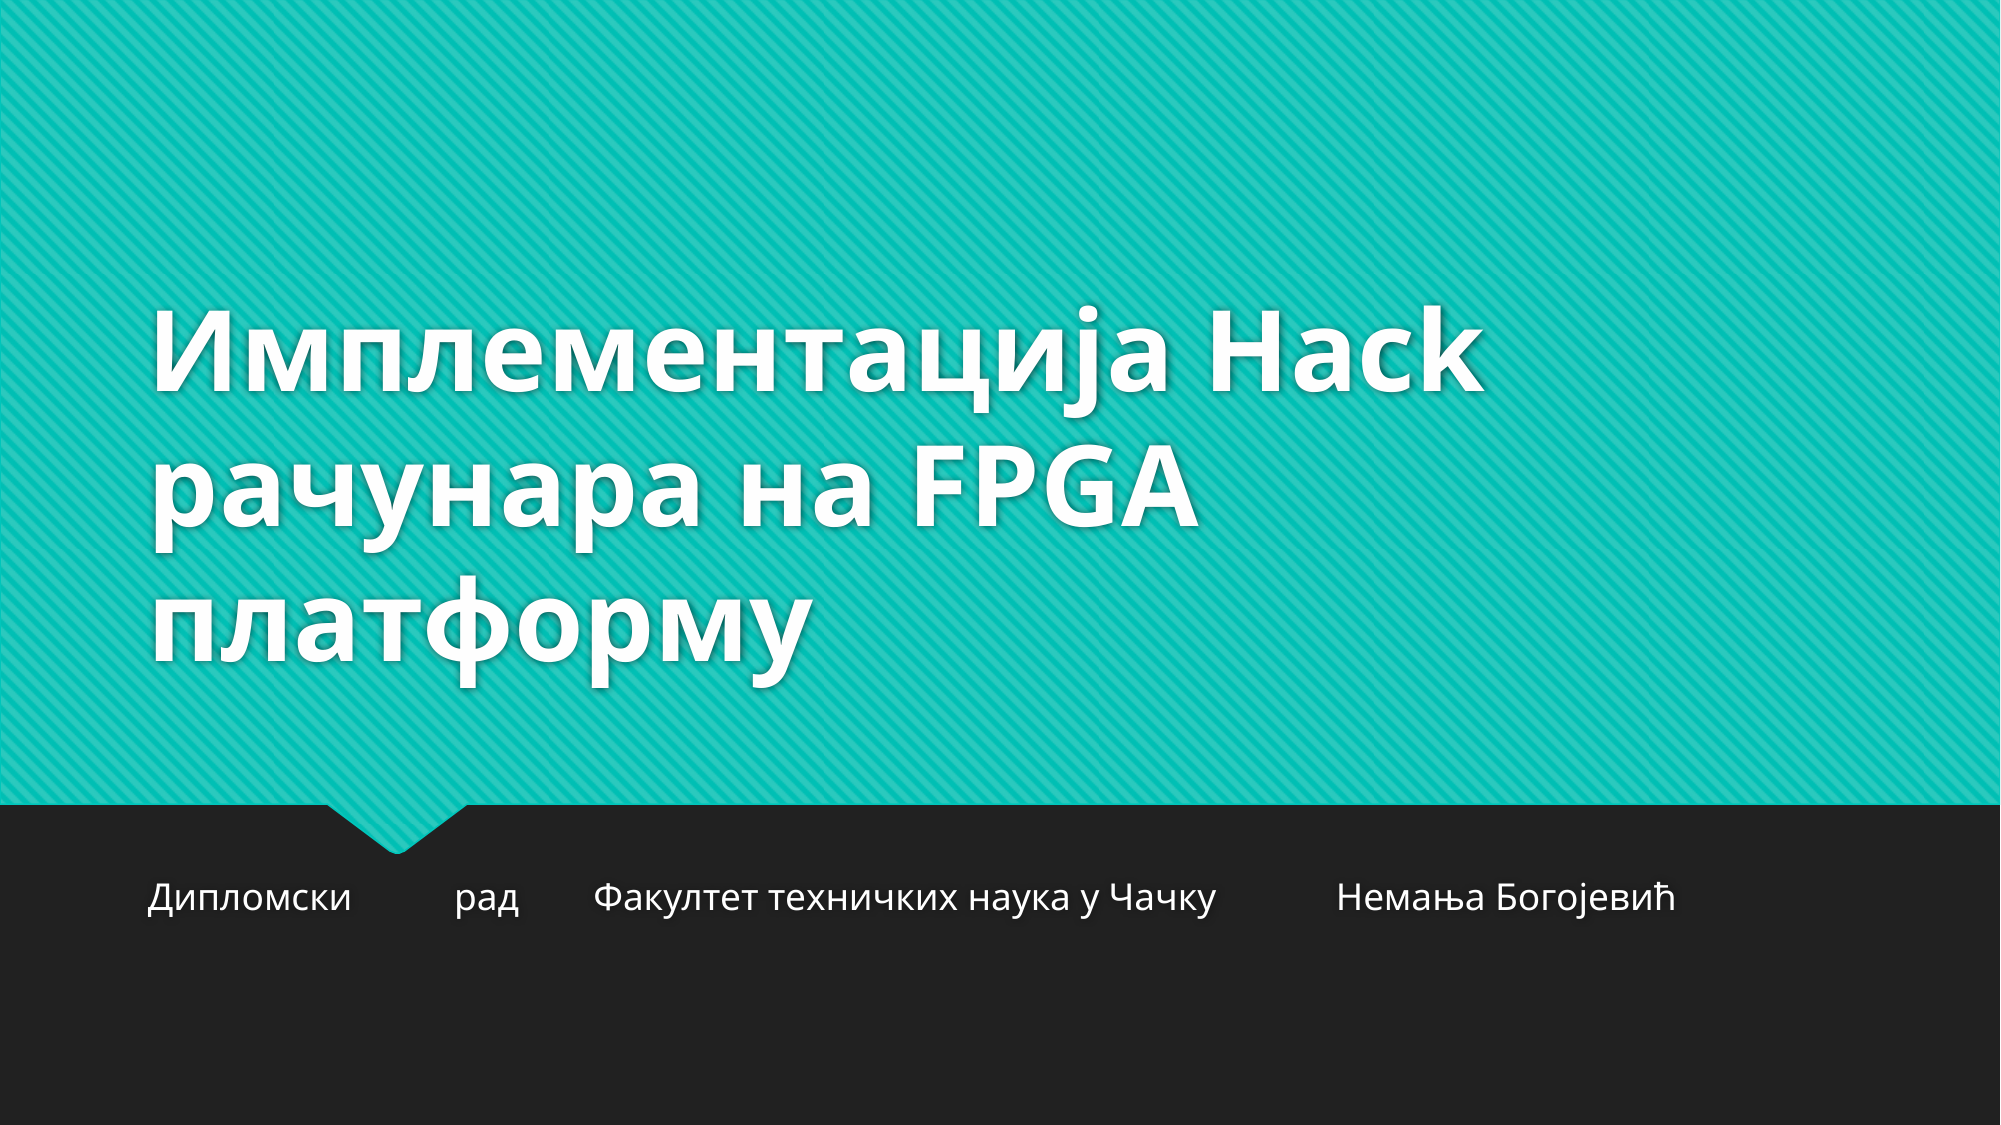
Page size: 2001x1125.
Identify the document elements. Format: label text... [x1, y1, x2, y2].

subtitle Дипломски рад Факултет техничких наука у Чачку Немања Богојевић [132, 866, 1868, 938]
title Имплементација Hack рачунара на FPGA платформу [132, 237, 1868, 726]
